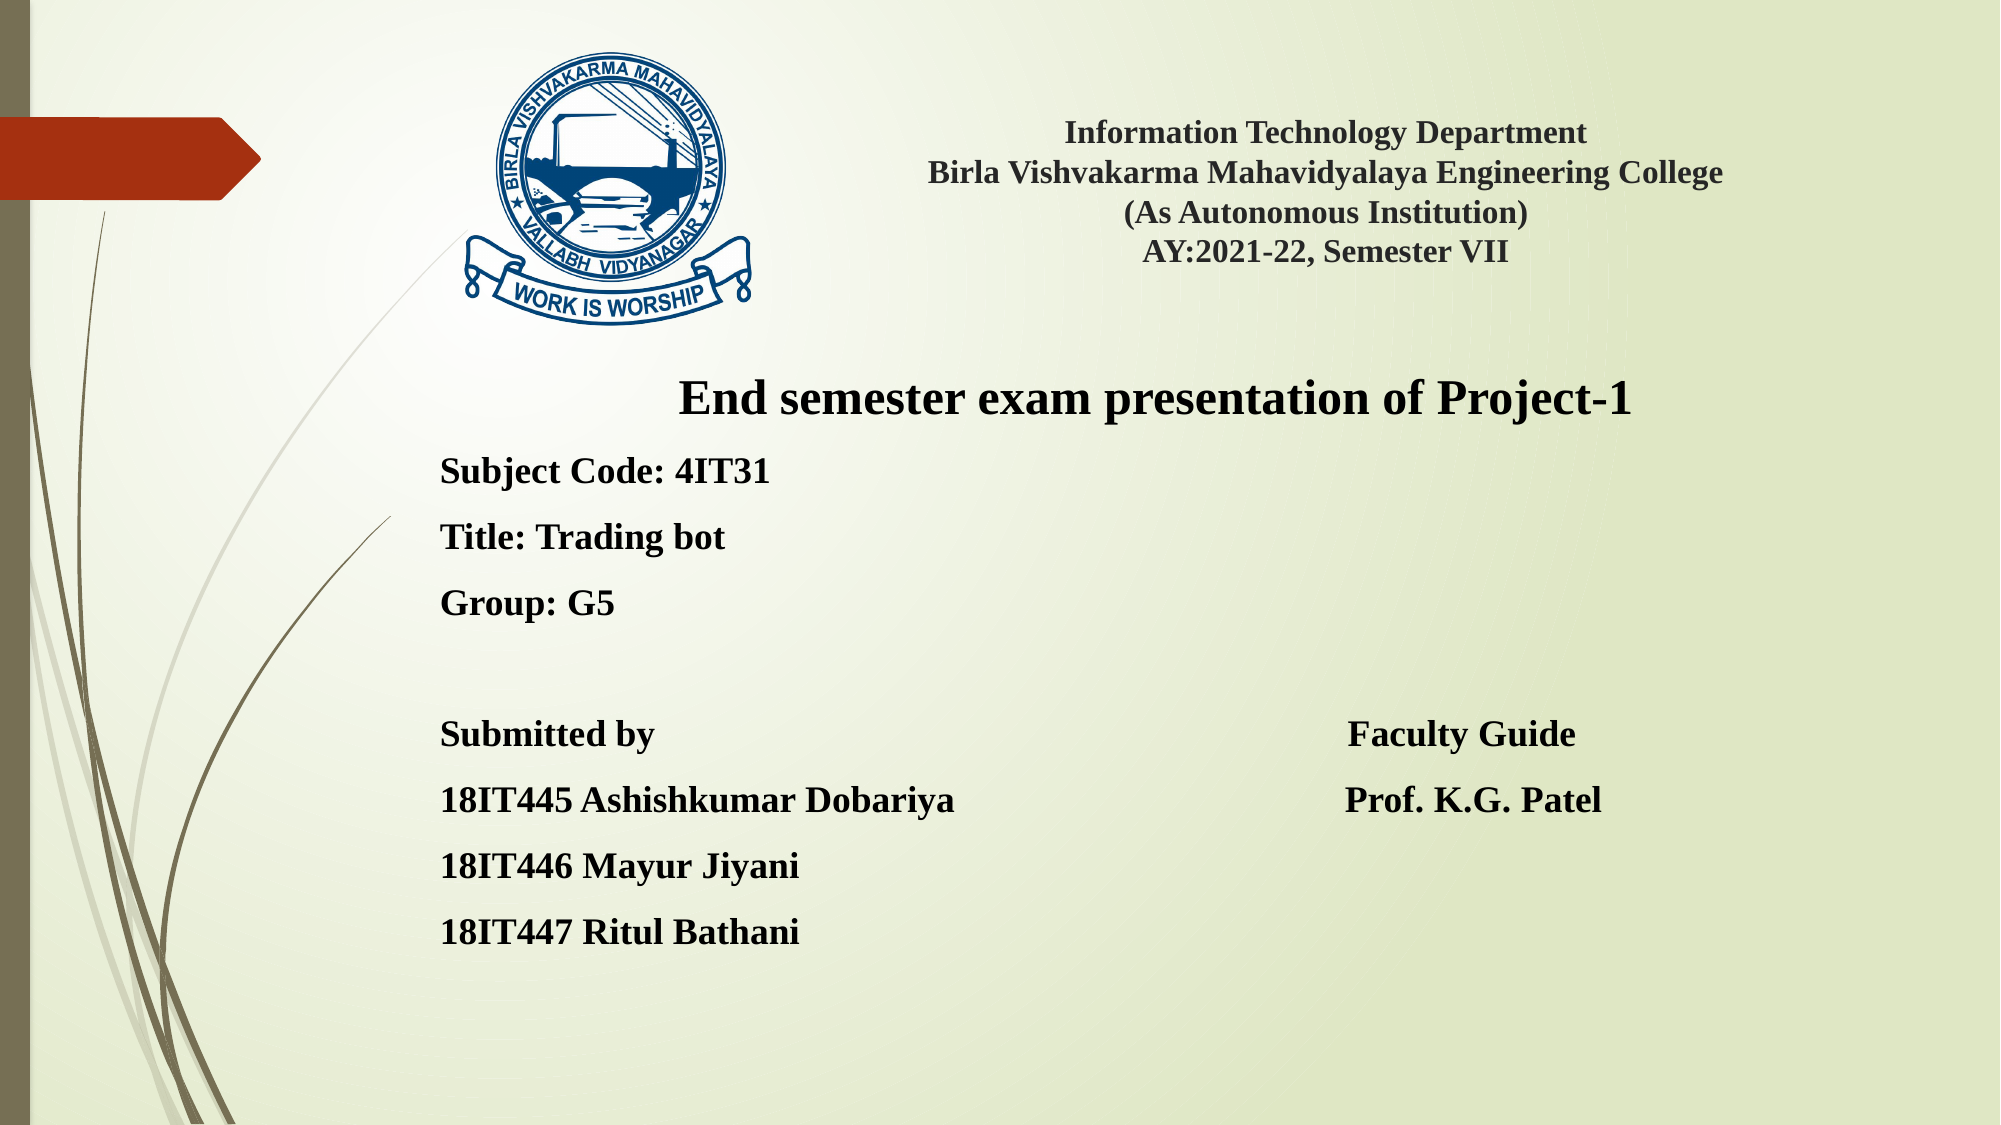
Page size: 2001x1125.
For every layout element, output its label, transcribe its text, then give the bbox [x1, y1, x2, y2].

picture [463, 52, 752, 327]
list End semester exam presentation of Project-1 Subject Code: 4IT31 Title: Trading bot Group: G5 Submitted by Faculty Guide 18IT445 Ashishkumar Dobariya Prof. K.G. Patel 18IT446 Mayur Jiyani 18IT447 Ritul Bathani [424, 357, 1888, 1029]
title Information Technology Department Birla Vishvakarma Mahavidyalaya Engineering College (As Autonomous Institution) AY:2021-22, Semester VII [765, 102, 1888, 313]
